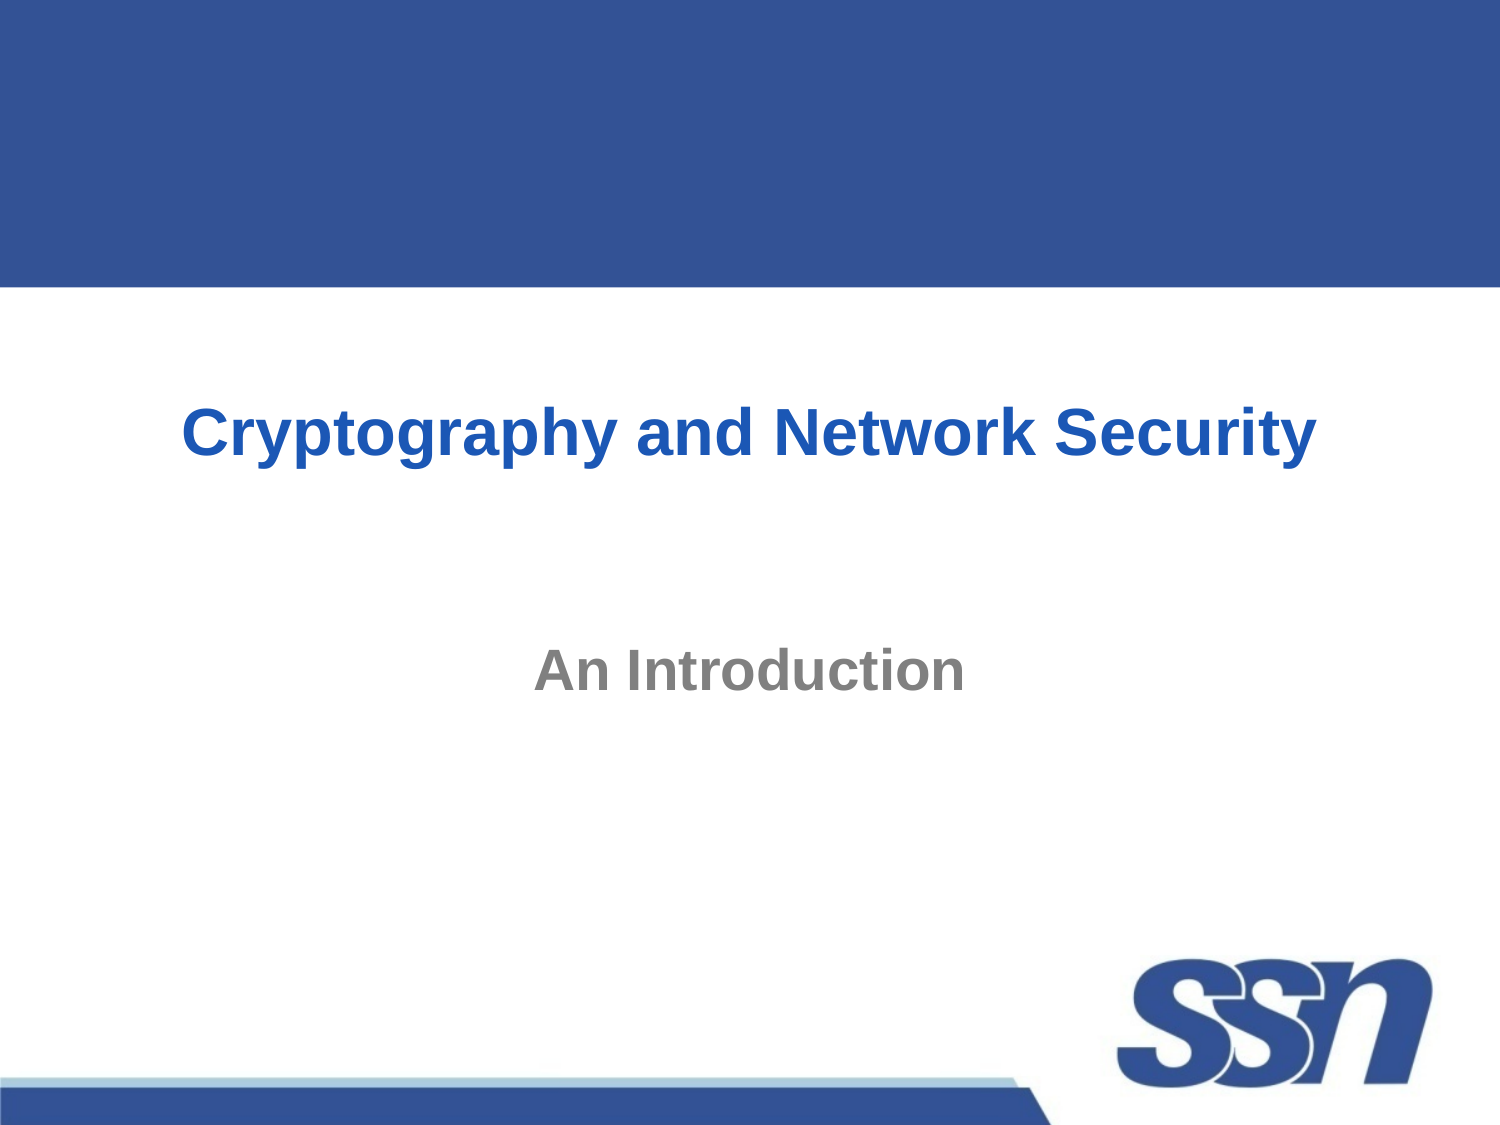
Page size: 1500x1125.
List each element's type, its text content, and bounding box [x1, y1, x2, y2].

subtitle An Introduction [225, 624, 1275, 913]
title Cryptography and Network Security [112, 375, 1388, 563]
picture [0, 915, 1498, 1125]
